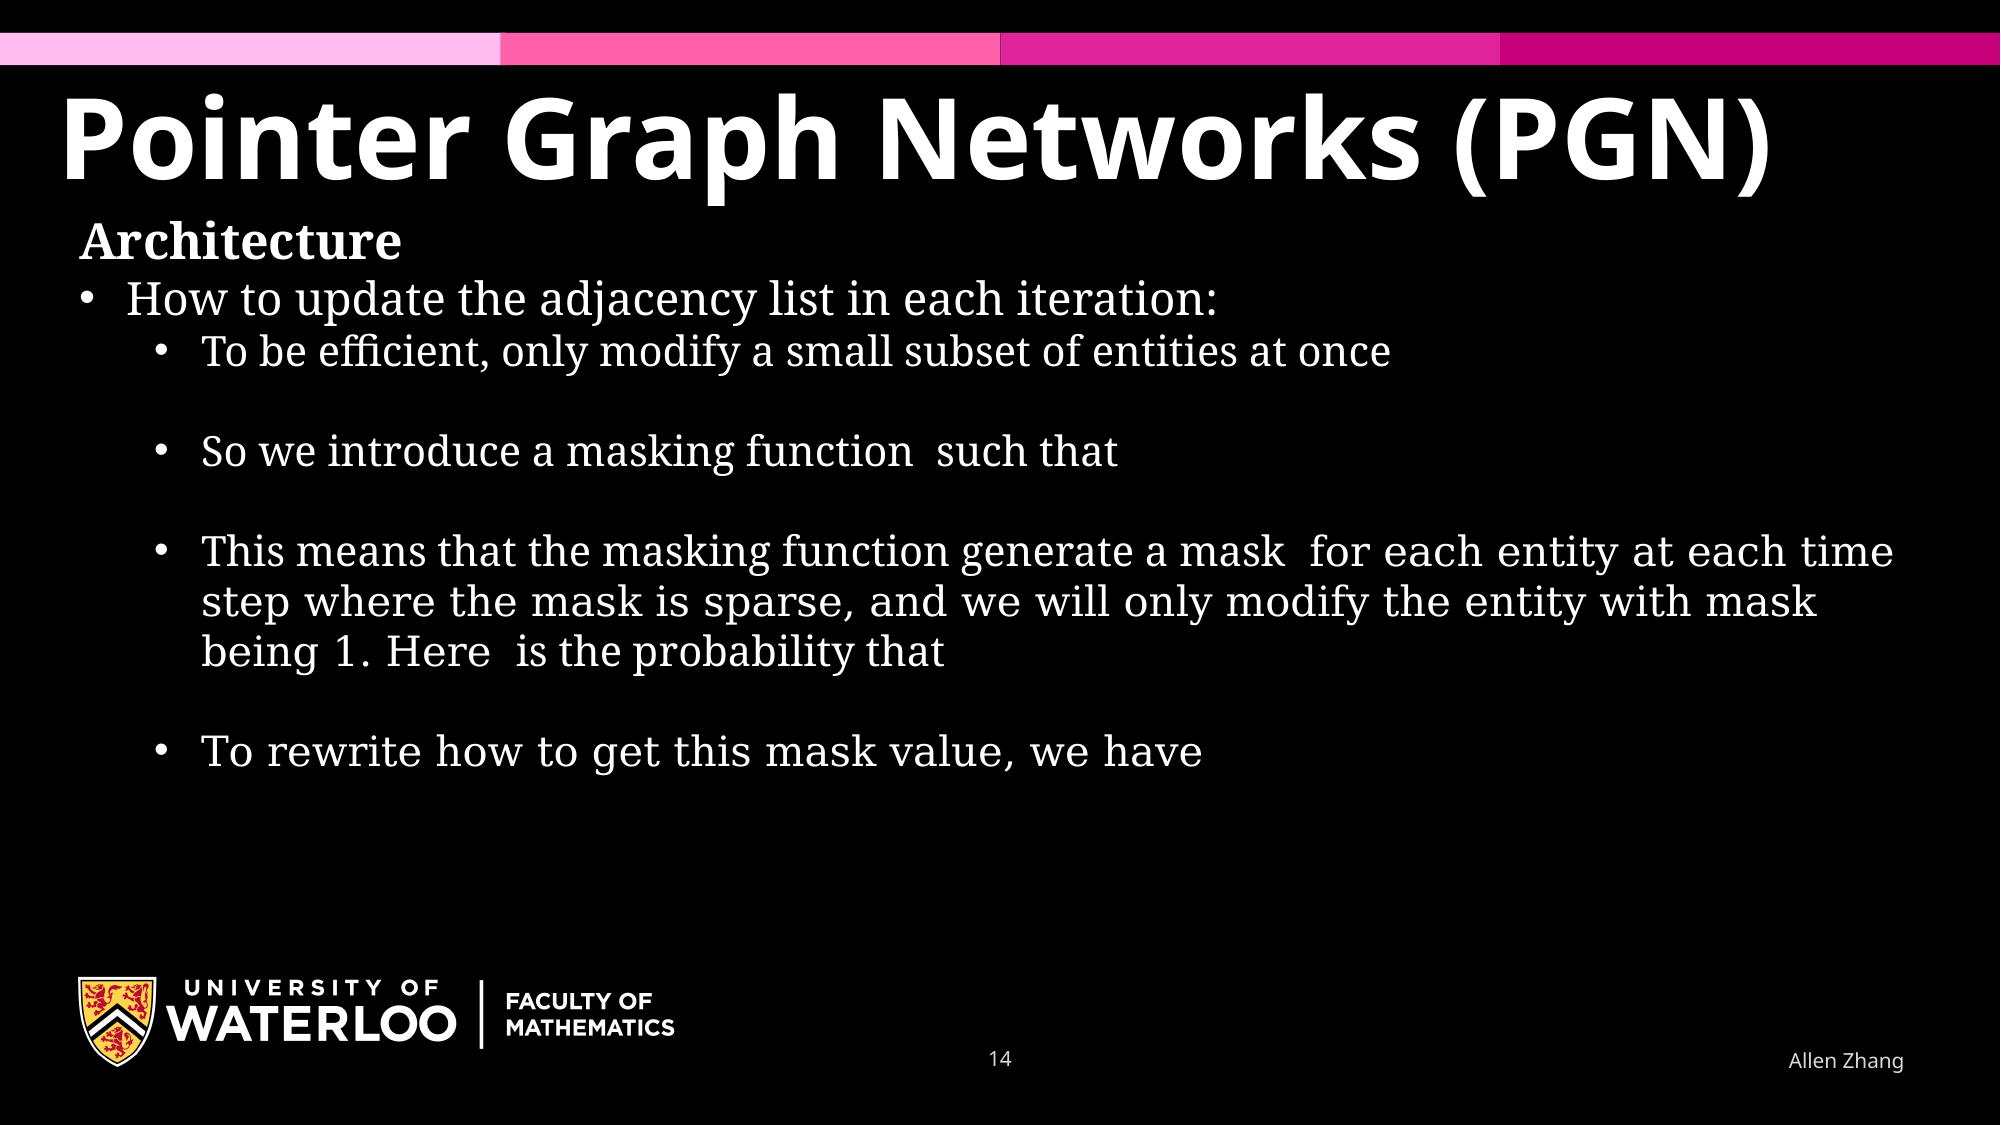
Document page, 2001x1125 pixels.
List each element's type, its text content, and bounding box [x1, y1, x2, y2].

text_box 14 [916, 1039, 1084, 1081]
footer Allen Zhang [1773, 1039, 1941, 1081]
text_box Pointer Graph Networks (PGN) [42, 71, 1941, 219]
picture [0, 918, 754, 1125]
